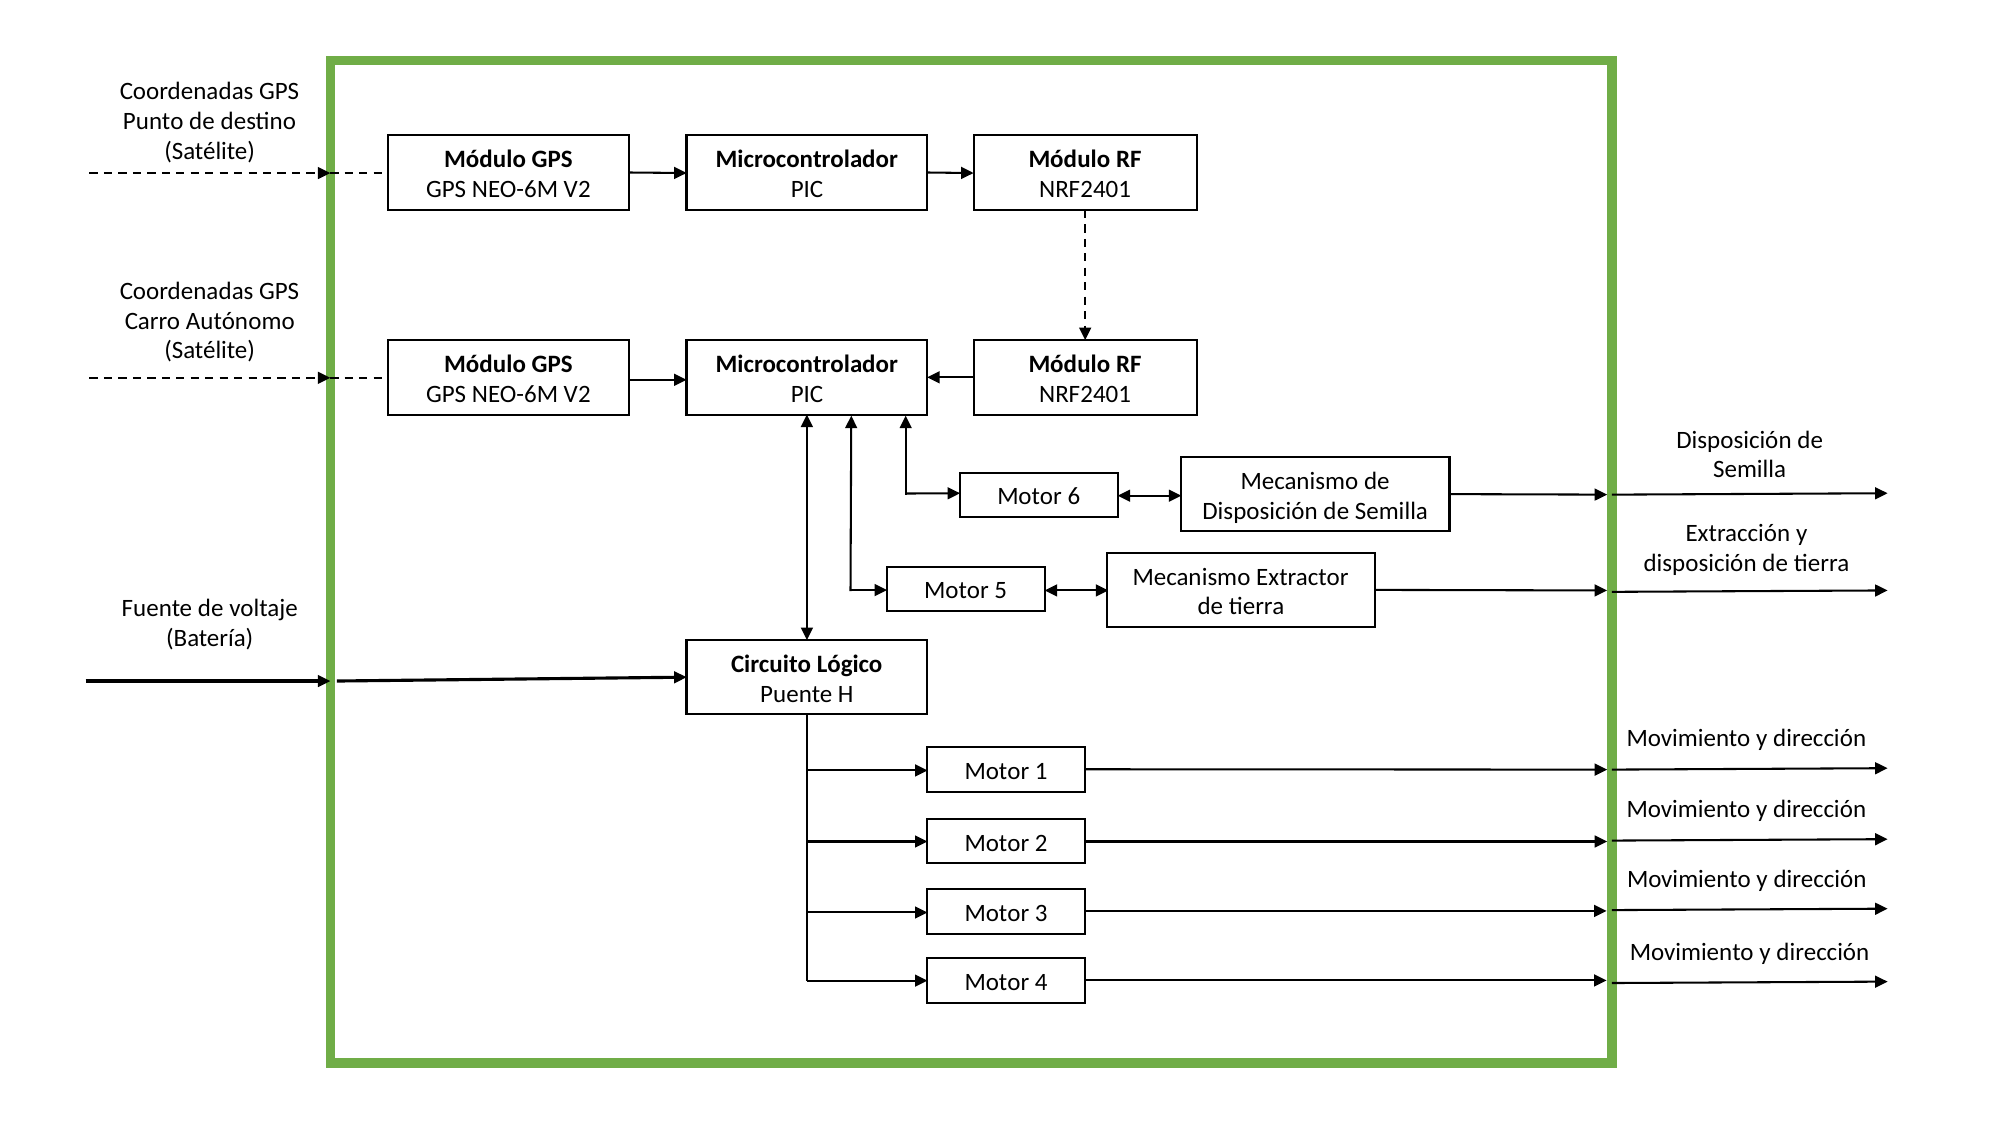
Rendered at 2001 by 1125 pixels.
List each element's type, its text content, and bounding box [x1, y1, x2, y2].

text_box Coordenadas GPS Punto de destino (Satélite) [89, 67, 331, 172]
text_box Motor 5 [886, 566, 1046, 612]
text_box Motor 6 [959, 472, 1119, 518]
text_box Mecanismo Extractor de tierra [1106, 552, 1376, 628]
text_box Motor 4 [926, 957, 1086, 1004]
text_box Motor 2 [926, 818, 1086, 864]
text_box Disposición de Semilla [1625, 415, 1874, 491]
text_box Motor 3 [926, 888, 1086, 935]
text_box Coordenadas GPS Carro Autónomo (Satélite) [89, 266, 331, 372]
text_box Circuito Lógico Puente H [685, 639, 928, 715]
text_box Módulo RF NRF2401 [973, 134, 1198, 211]
text_box Módulo RF NRF2401 [973, 339, 1198, 416]
text_box [329, 59, 1613, 1064]
text_box Movimiento y dirección [1608, 714, 1885, 759]
text_box Movimiento y dirección [1608, 785, 1885, 831]
text_box Movimiento y dirección [1612, 928, 1888, 973]
text_box Extracción y disposición de tierra [1625, 509, 1868, 584]
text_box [336, 677, 687, 681]
text_box Módulo GPS GPS NEO-6M V2 [387, 339, 630, 416]
text_box Fuente de voltaje (Batería) [96, 584, 324, 659]
text_box Motor 1 [926, 746, 1086, 793]
text_box Microcontrolador PIC [685, 339, 928, 416]
text_box Módulo GPS GPS NEO-6M V2 [387, 134, 630, 211]
text_box Movimiento y dirección [1609, 855, 1885, 900]
text_box Mecanismo de Disposición de Semilla [1180, 456, 1451, 532]
text_box Microcontrolador PIC [685, 134, 928, 211]
